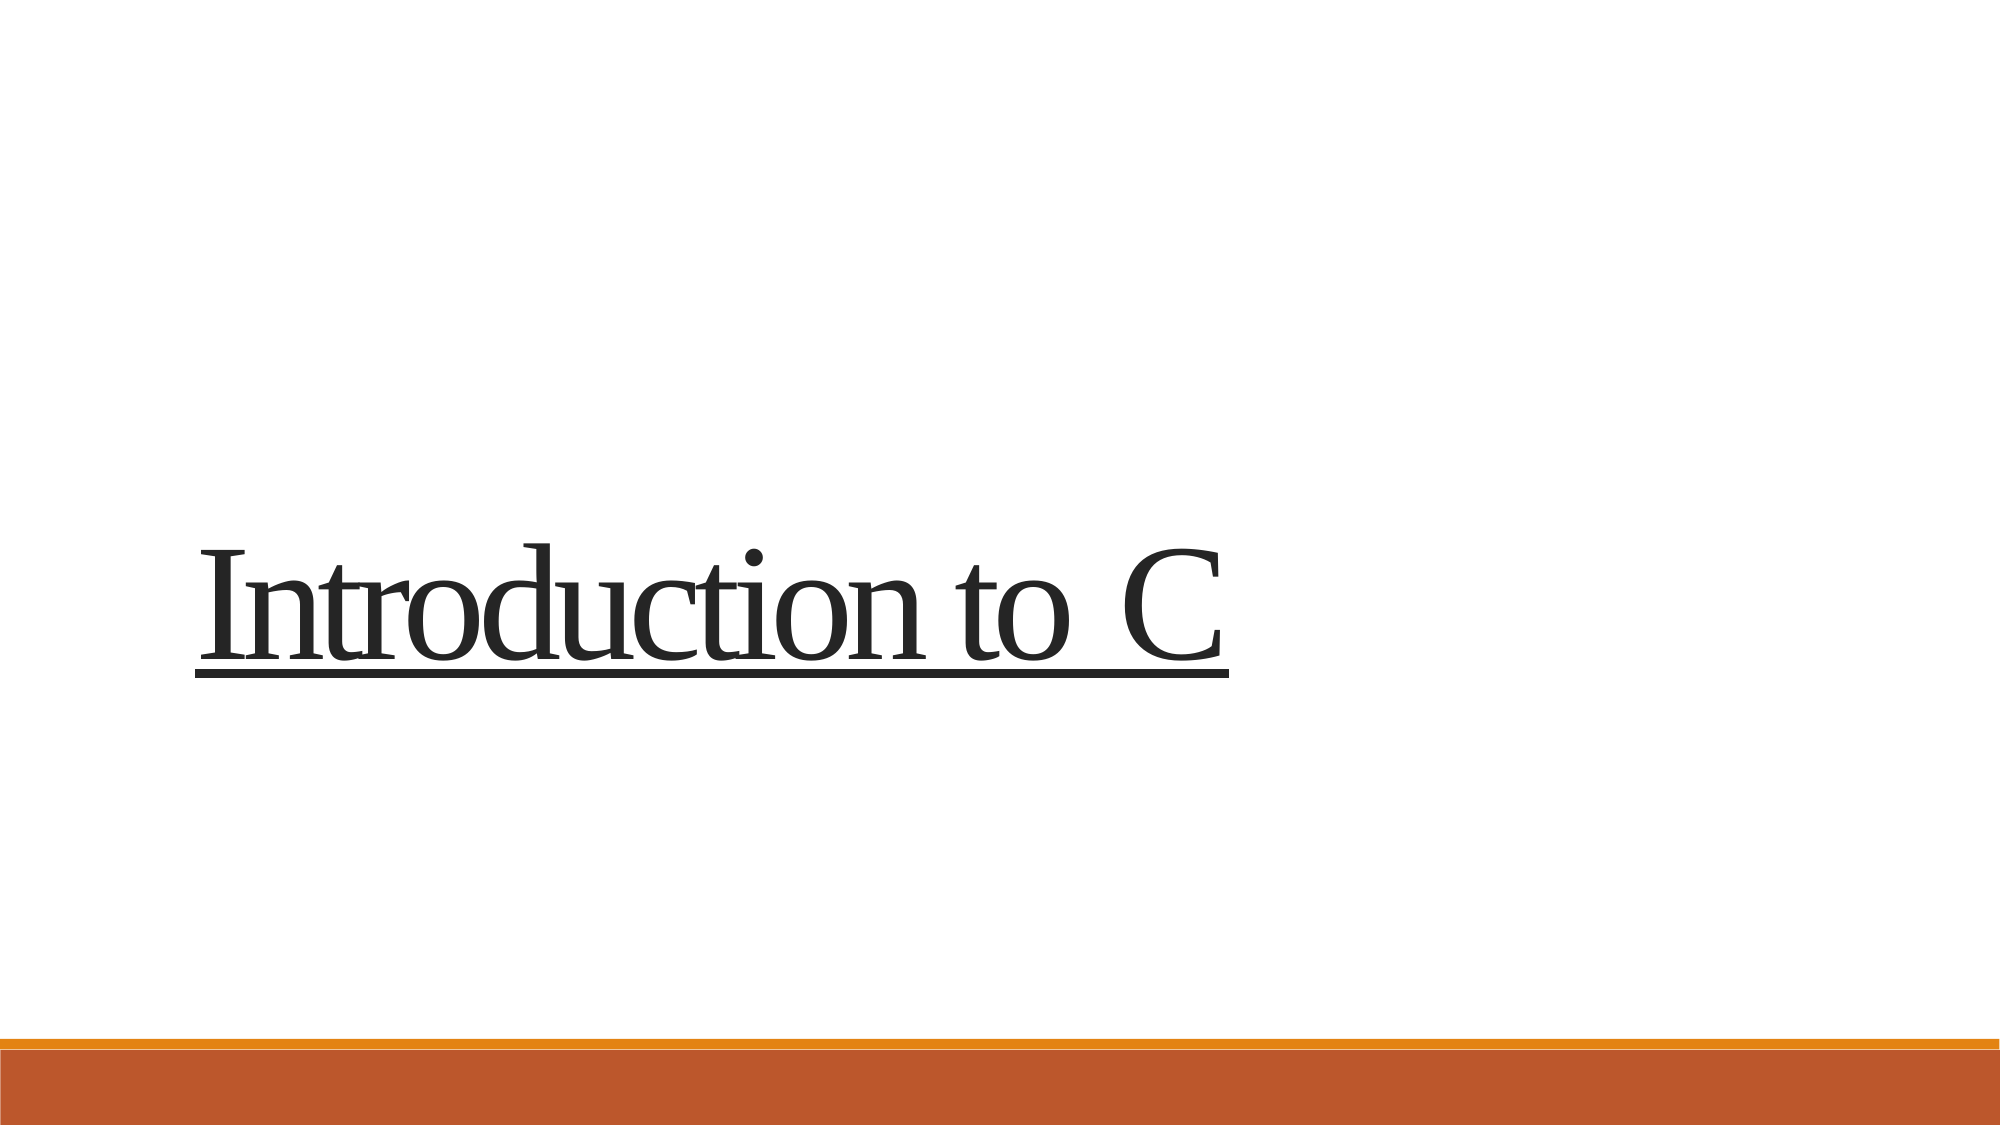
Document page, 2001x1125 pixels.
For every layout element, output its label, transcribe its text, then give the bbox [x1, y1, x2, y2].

title Introduction to C [192, 490, 1821, 694]
